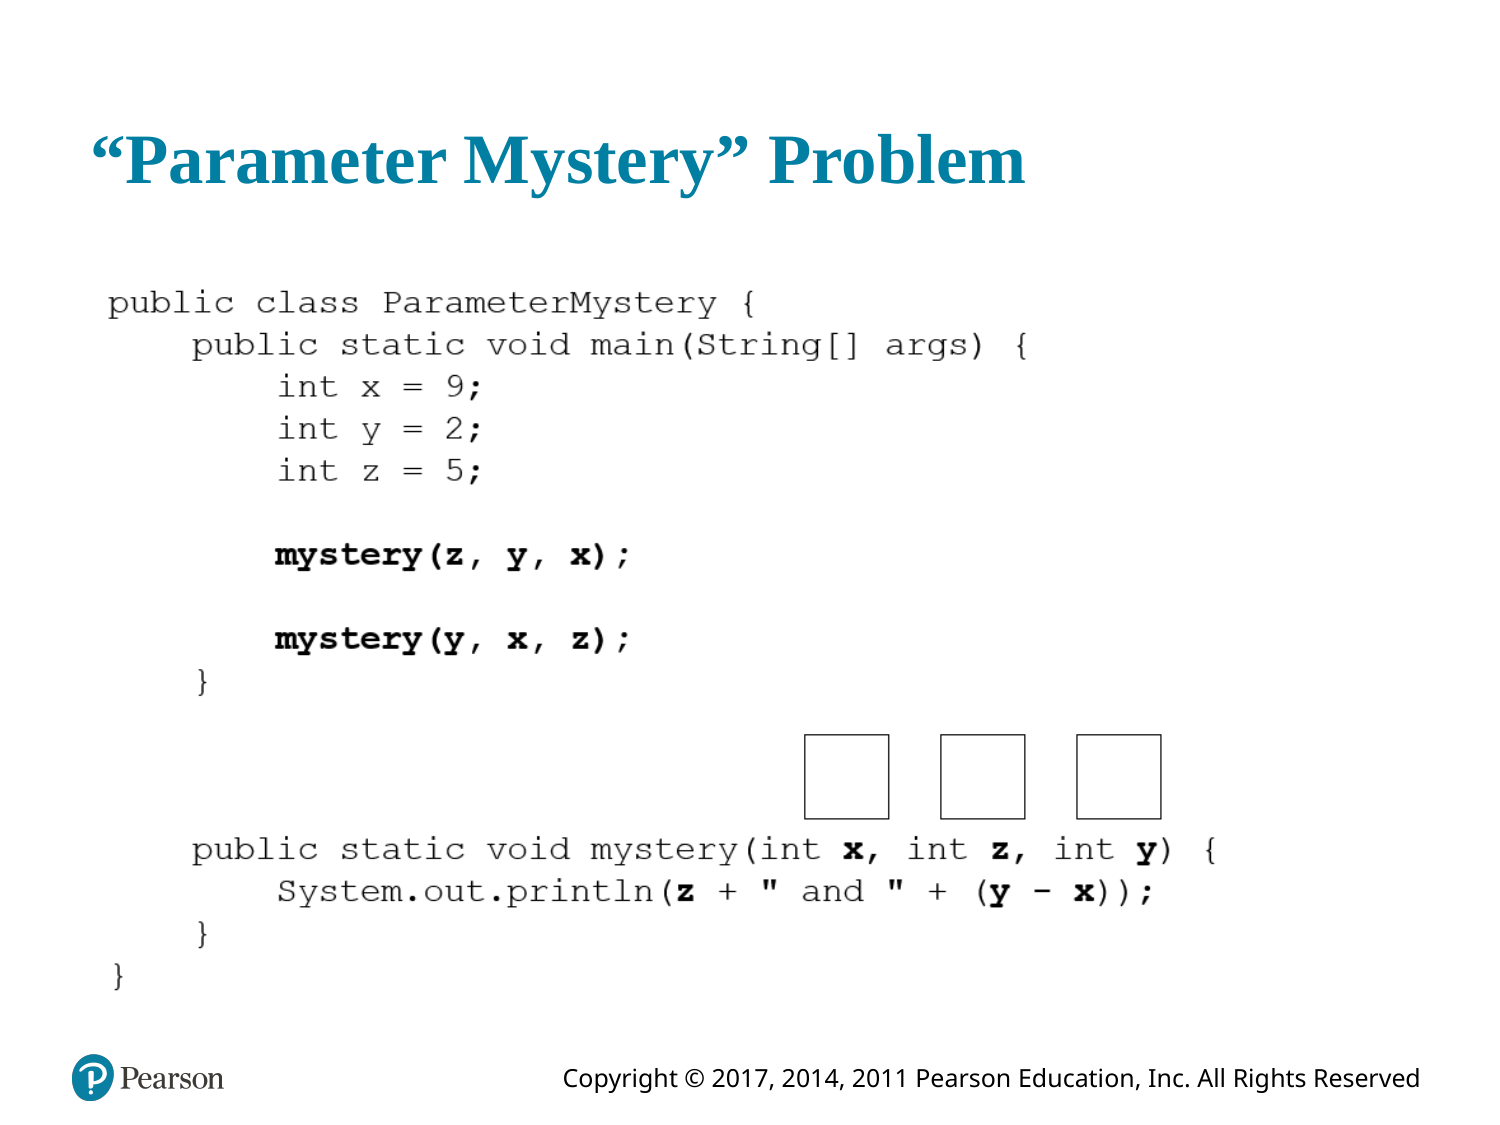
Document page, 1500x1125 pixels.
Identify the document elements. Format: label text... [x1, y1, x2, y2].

picture [80, 1063, 106, 1088]
picture [91, 282, 1224, 998]
title “Parameter Mystery” Problem [75, 37, 1425, 213]
picture [72, 1087, 83, 1101]
picture [72, 1054, 88, 1070]
picture [98, 1054, 224, 1101]
